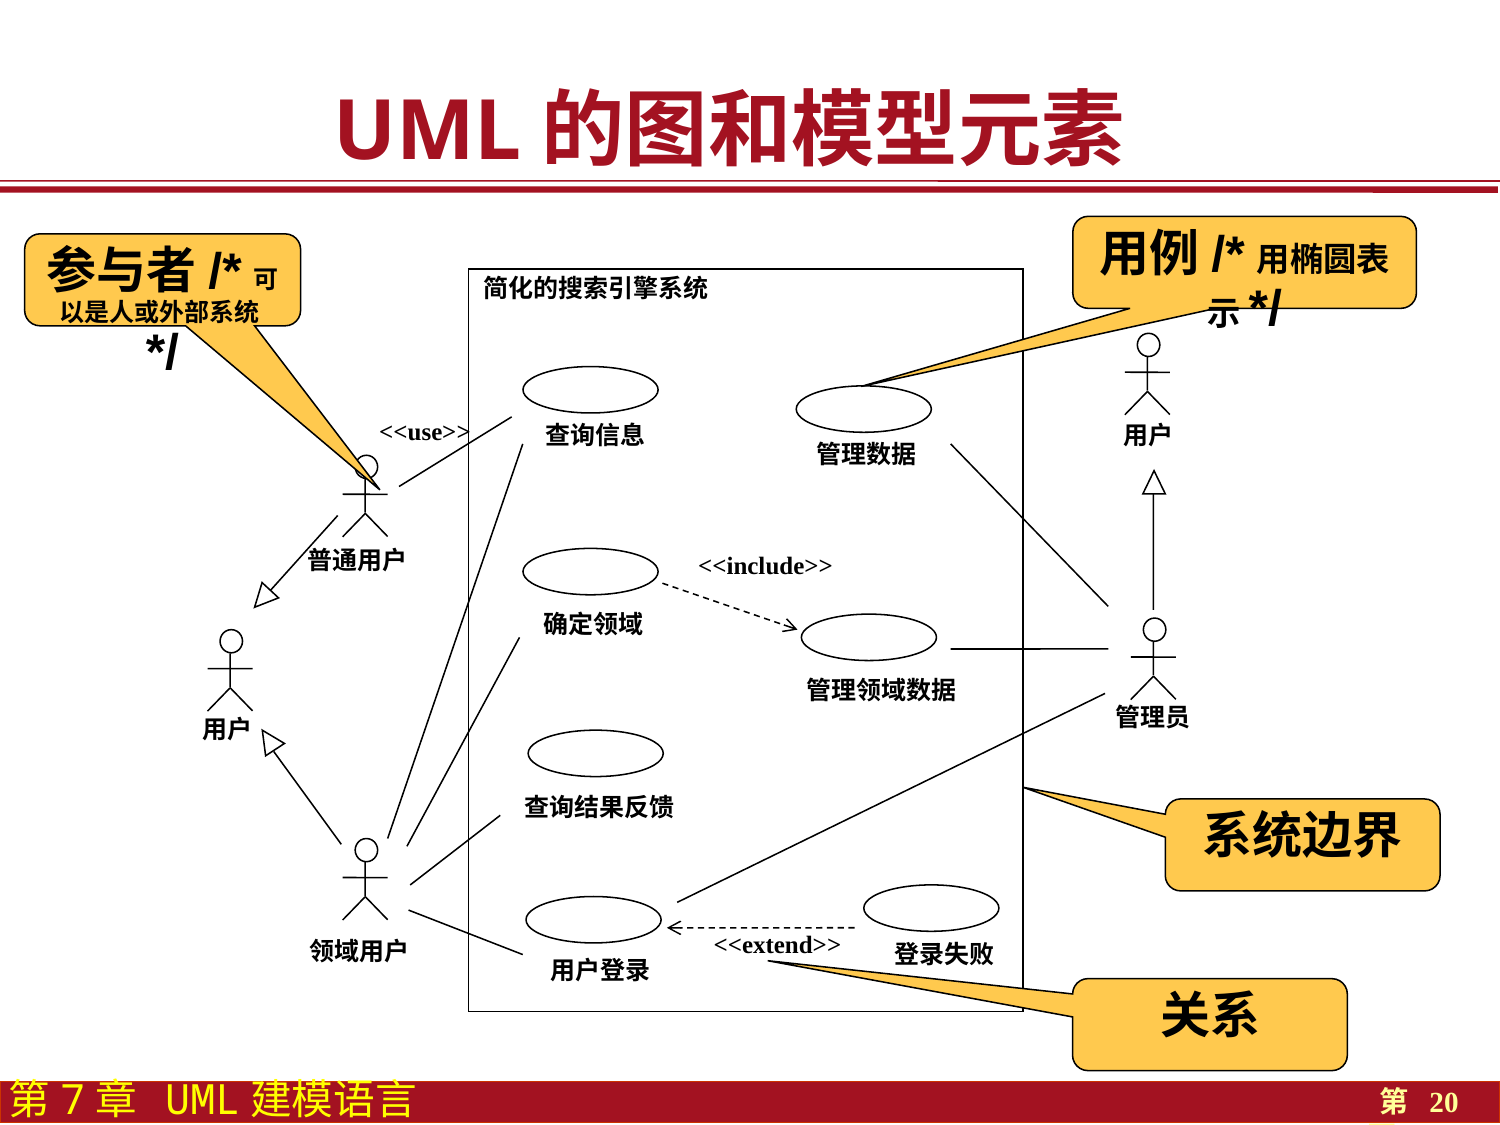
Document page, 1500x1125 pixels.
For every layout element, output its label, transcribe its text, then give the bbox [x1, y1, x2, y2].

text_box 用例/*用椭圆表示*/ [1072, 216, 1417, 309]
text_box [187, 268, 1237, 1021]
text_box 关系 [1072, 978, 1348, 1071]
text_box UML的图和模型元素 [304, 69, 1153, 184]
text_box 系统边界 [1241, 798, 1441, 891]
text_box 参与者/*可以是人或外部系统*/ [24, 233, 301, 326]
